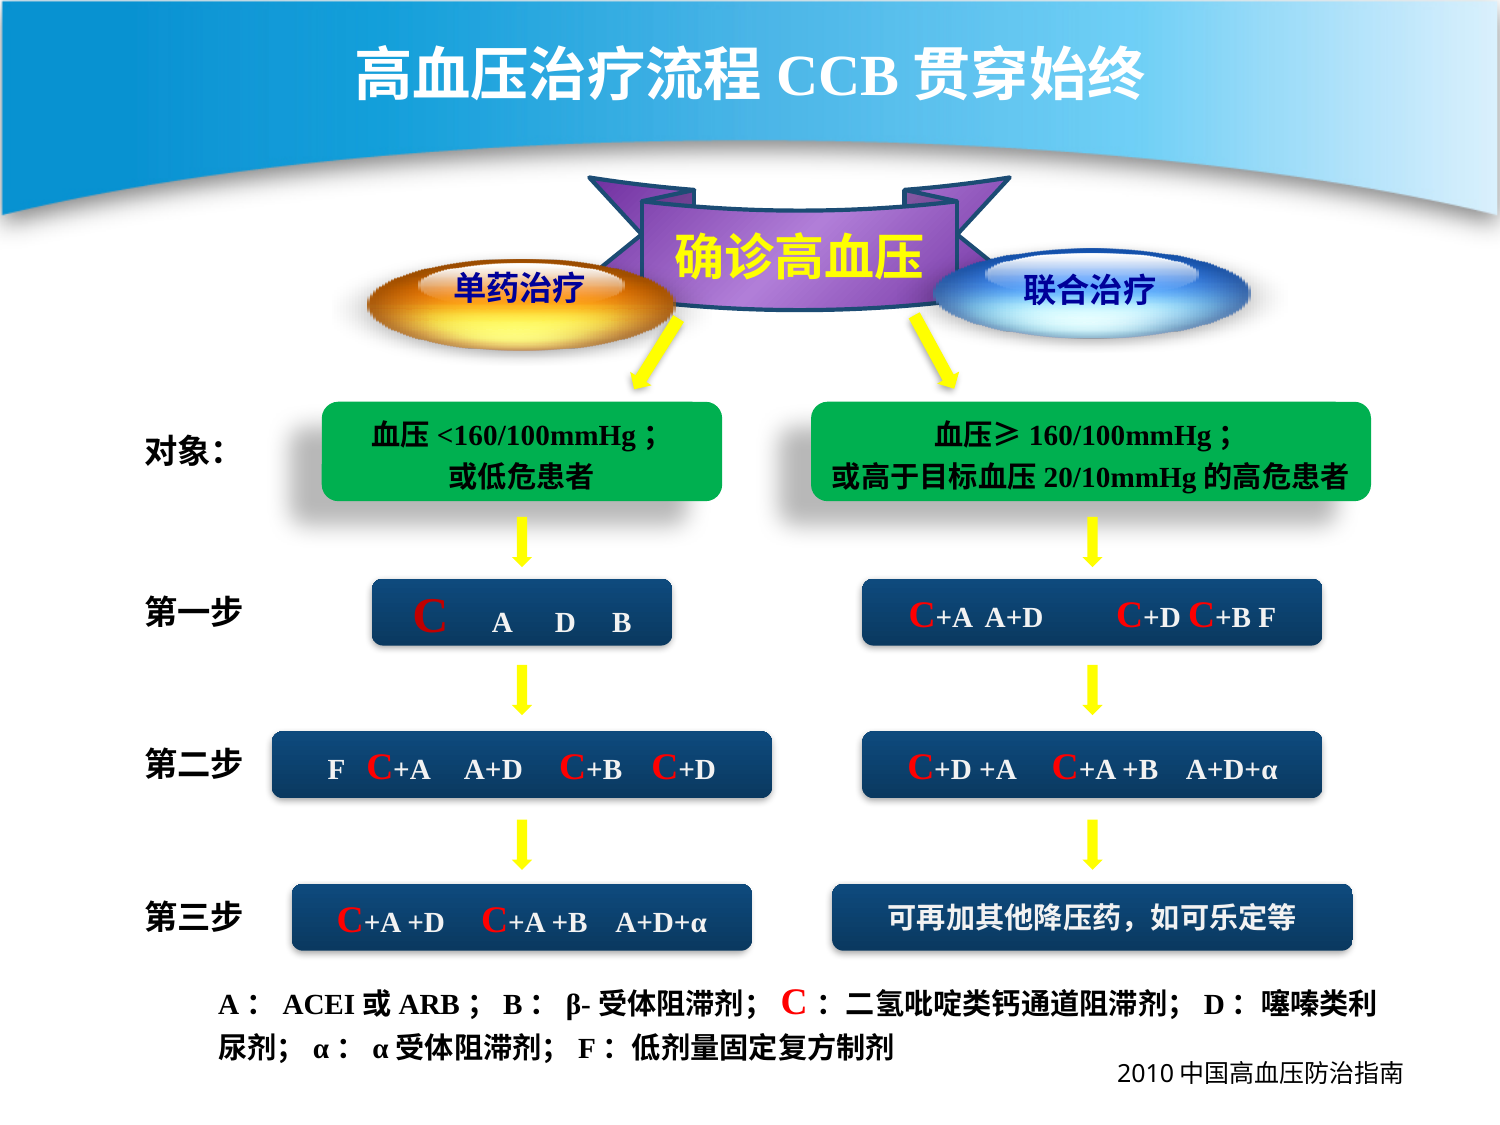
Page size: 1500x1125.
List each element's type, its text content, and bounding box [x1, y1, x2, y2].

text_box A：ACEI或ARB；B：β-受体阻滞剂；C：二氢吡啶类钙通道阻滞剂；D：噻嗪类利尿剂；α：α受体阻滞剂；F：低剂量固定复方制剂 [203, 960, 1395, 1072]
picture [0, 0, 1500, 1125]
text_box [128, 177, 1372, 951]
title 高血压治疗流程CCB贯穿始终 [51, 34, 1449, 134]
text_box 2010中国高血压防治指南 [1102, 1050, 1420, 1095]
